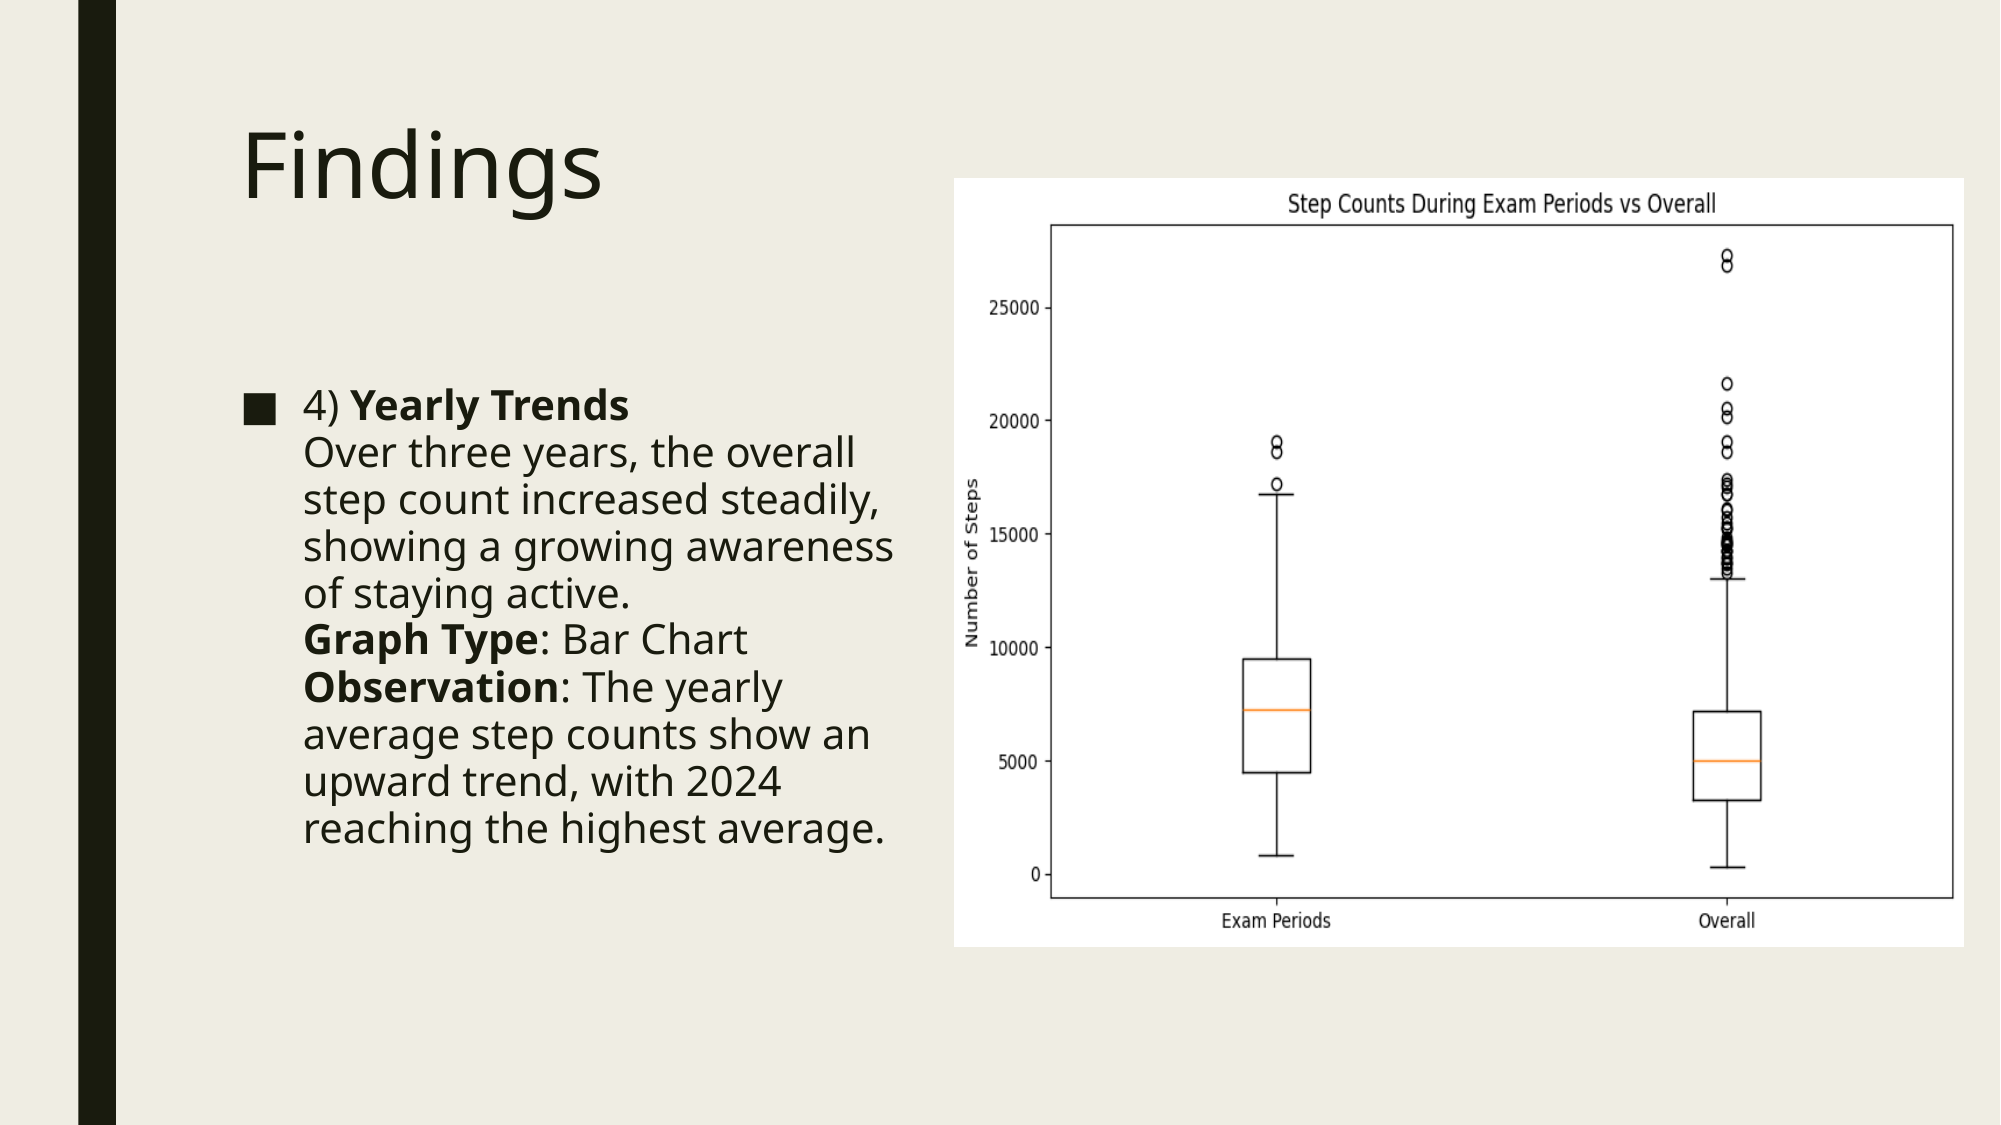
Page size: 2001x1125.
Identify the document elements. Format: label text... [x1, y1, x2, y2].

title Findings [225, 112, 1800, 357]
list 4) Yearly Trends Over three years, the overall step count increased steadily, showing a growing awareness of staying active. Graph Type: Bar Chart Observation: The yearly average step counts show an upward trend, with 2024 reaching the highest average. [225, 375, 955, 963]
picture [954, 178, 1964, 947]
